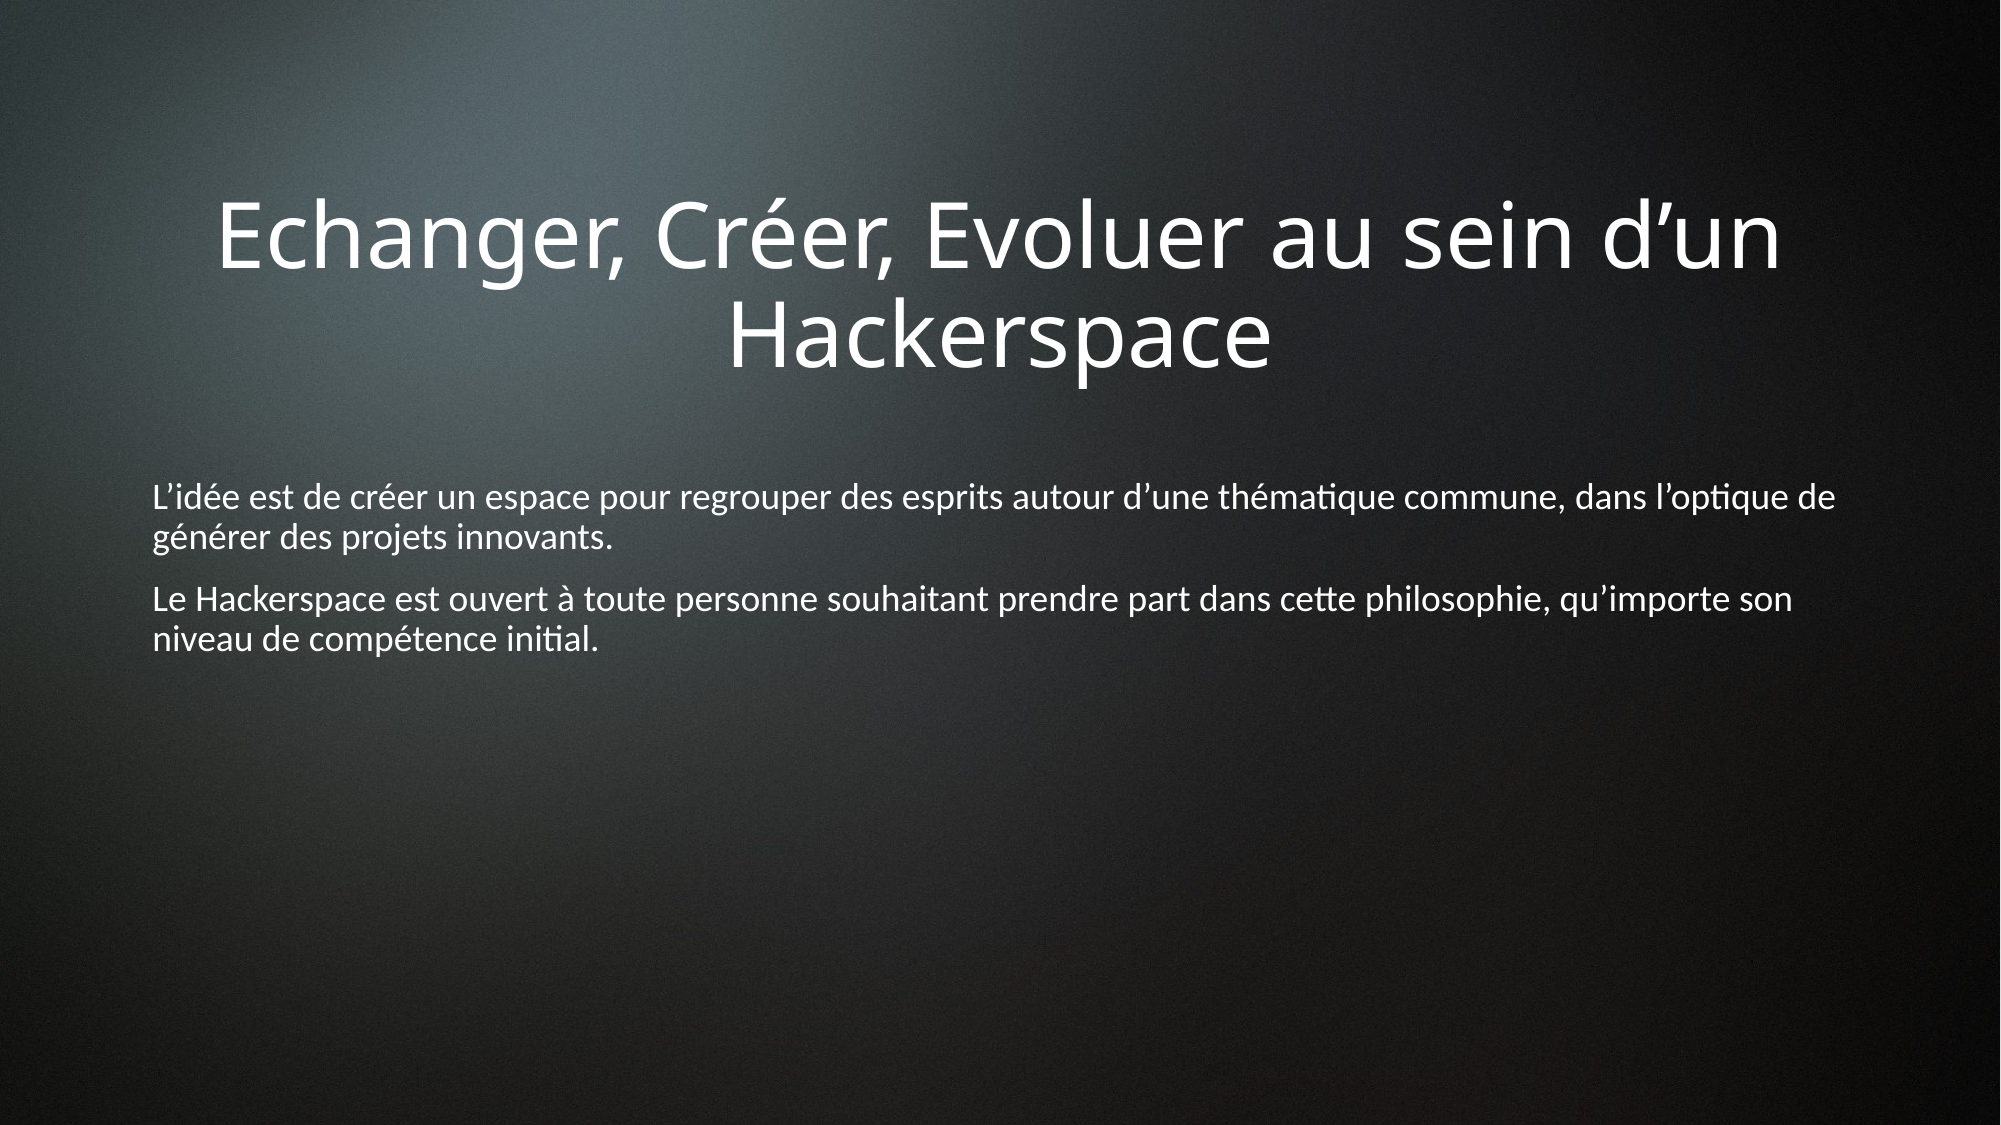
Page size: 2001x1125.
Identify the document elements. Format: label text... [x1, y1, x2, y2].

list L’idée est de créer un espace pour regrouper des esprits autour d’une thématique commune, dans l’optique de générer des projets innovants. Le Hackerspace est ouvert à toute personne souhaitant prendre part dans cette philosophie, qu’importe son niveau de compétence initial. [137, 469, 1863, 1014]
picture [0, 0, 2001, 1125]
title Echanger, Créer, Evoluer au sein d’un Hackerspace [137, 179, 1863, 397]
